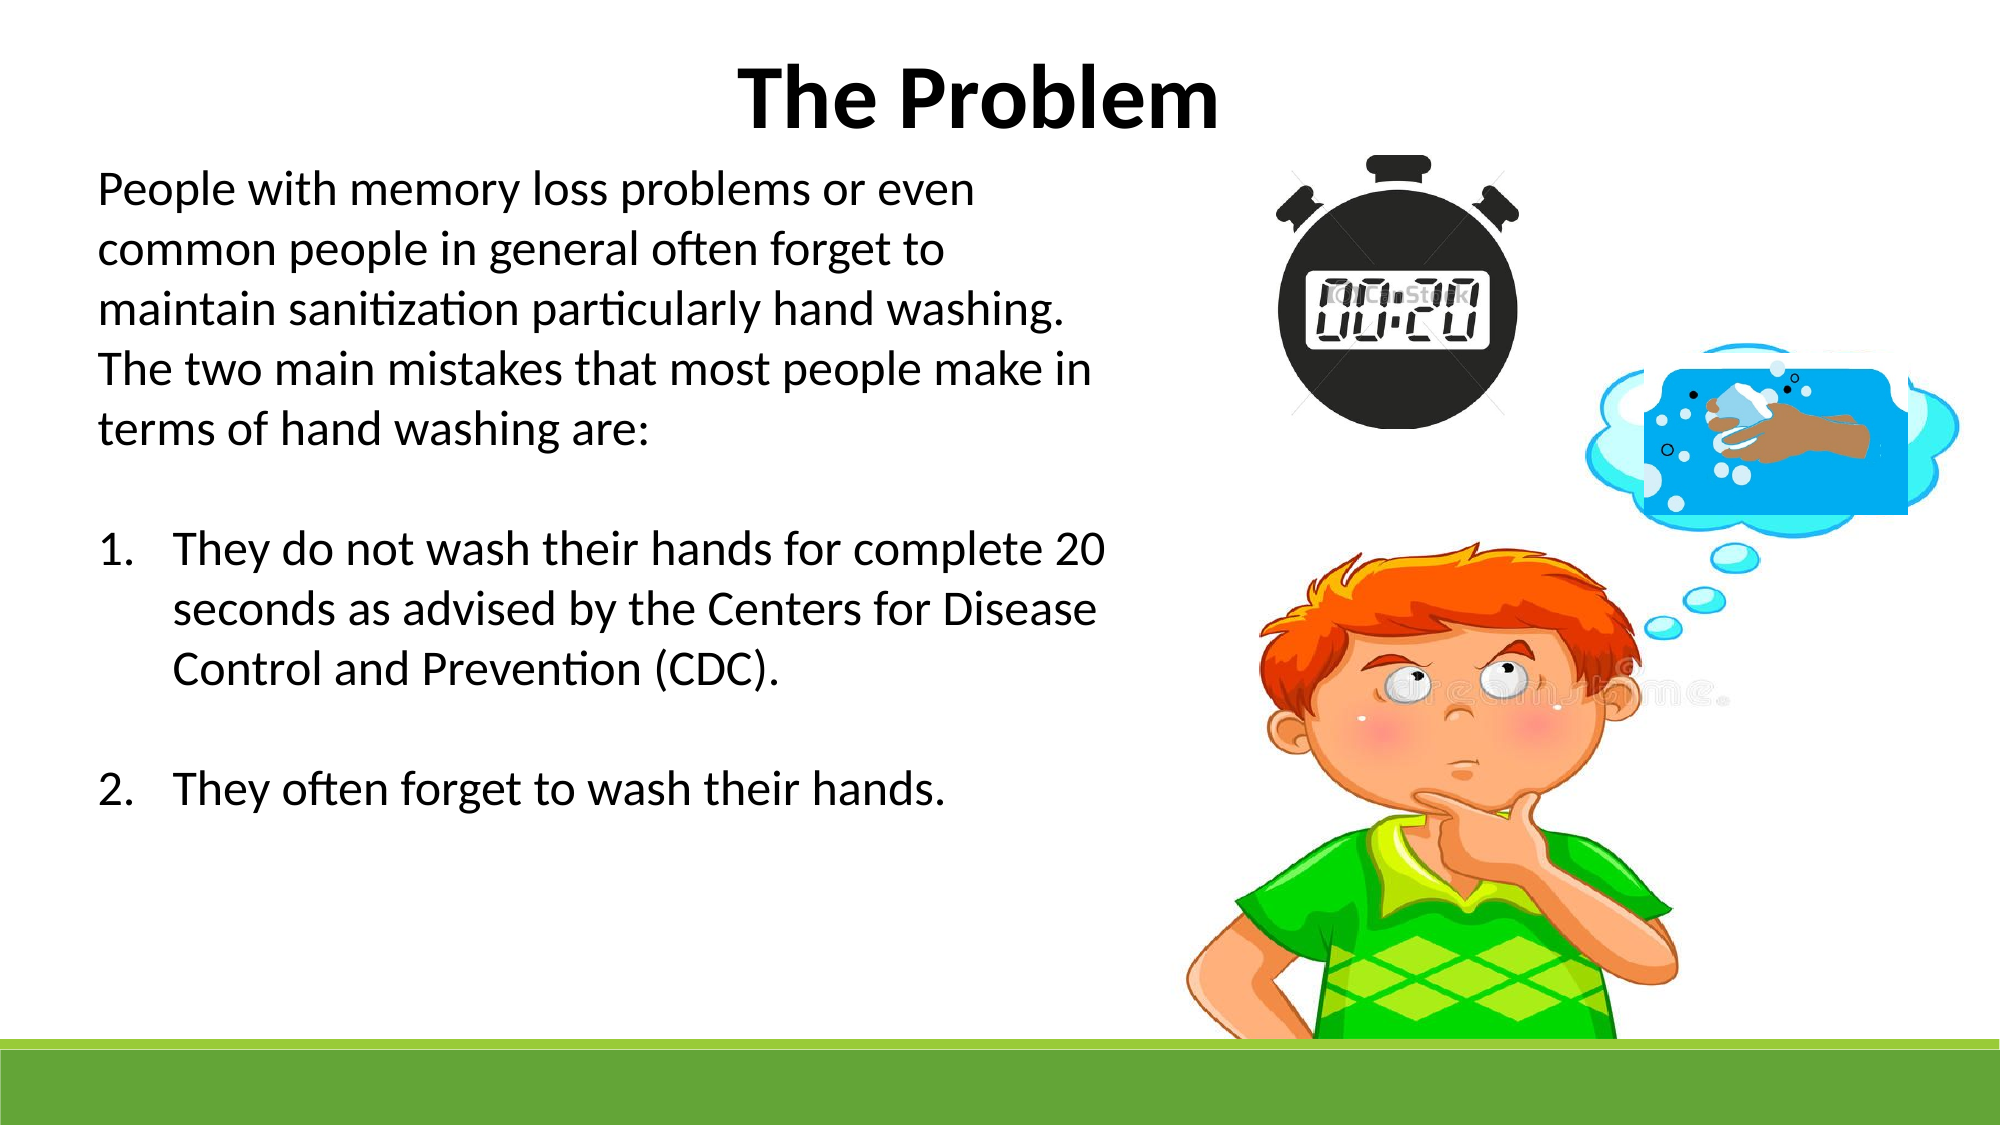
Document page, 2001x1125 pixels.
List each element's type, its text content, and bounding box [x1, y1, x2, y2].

picture [1118, 154, 2000, 1039]
text_box People with memory loss problems or even common people in general often forget to maintain sanitization particularly hand washing. The two main mistakes that most people make in terms of hand washing are: They do not wash their hands for complete 20 seconds as advised by the Centers for Disease Control and Prevention (CDC). They often forget to wash their hands. [82, 147, 1151, 943]
text_box The Problem [411, 29, 1548, 154]
